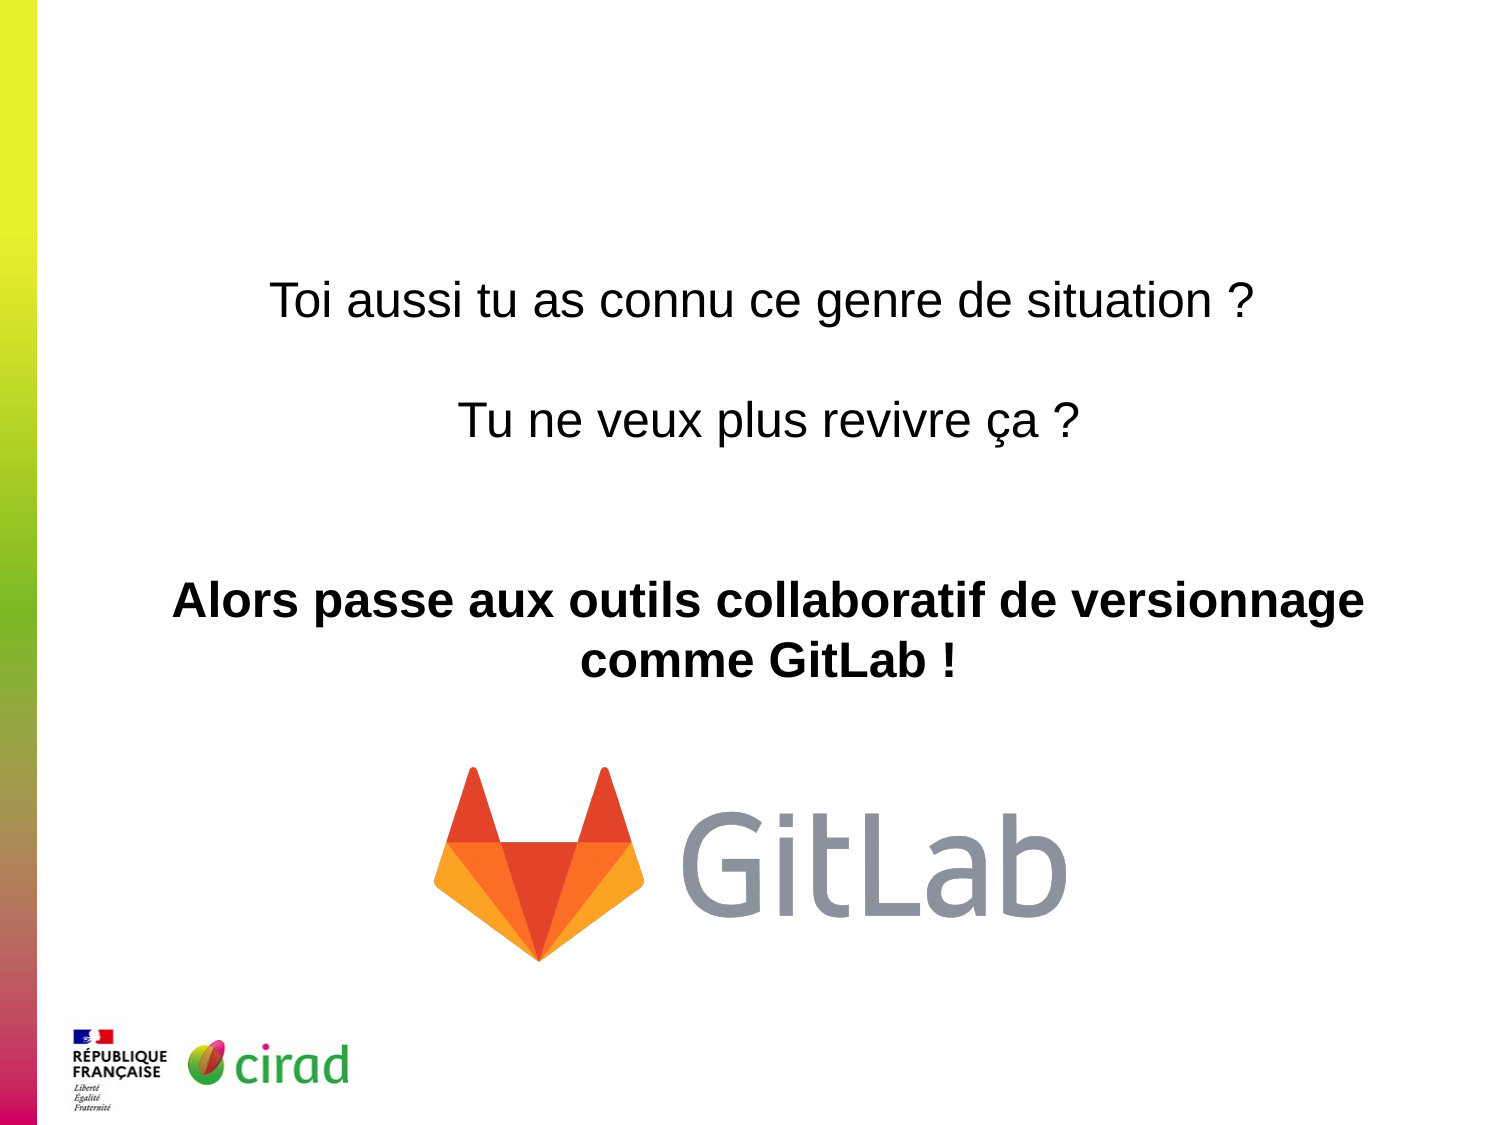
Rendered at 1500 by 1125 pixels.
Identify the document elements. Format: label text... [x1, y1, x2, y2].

picture [188, 1040, 348, 1085]
picture [433, 767, 1066, 962]
picture [0, 0, 37, 1125]
text_box Toi aussi tu as connu ce genre de situation ? Tu ne veux plus revivre ça ? Alors passe aux outils collaboratif de versionnage comme GitLab ! [37, 259, 1500, 695]
picture [59, 1015, 181, 1125]
